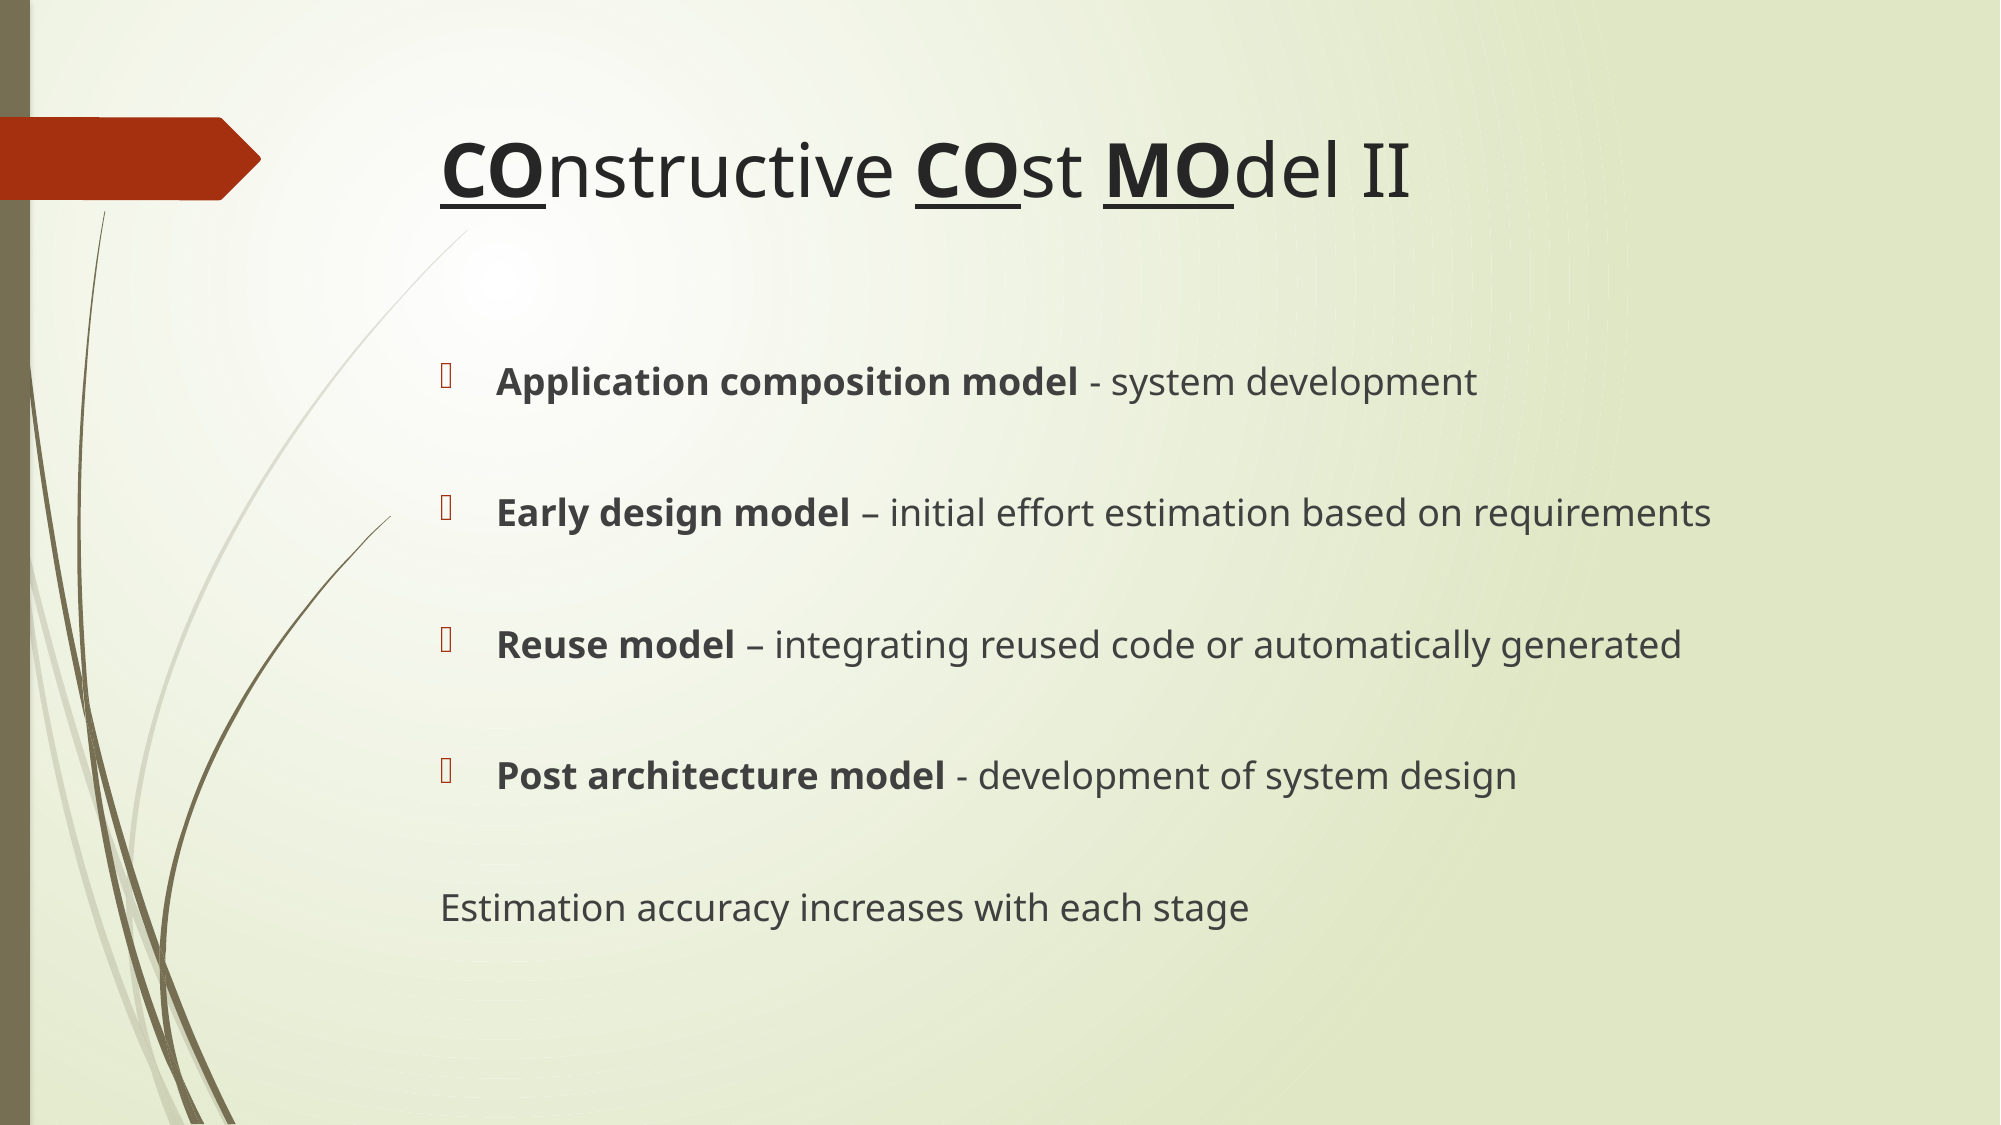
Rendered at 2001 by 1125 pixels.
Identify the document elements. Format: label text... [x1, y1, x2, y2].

title COnstructive COst MOdel II [425, 115, 1888, 313]
text_box Application composition model - system development Early design model – initial effort estimation based on requirements Reuse model – integrating reused code or automatically generated Post architecture model - development of system design Estimation accuracy increases with each stage [424, 350, 1888, 970]
